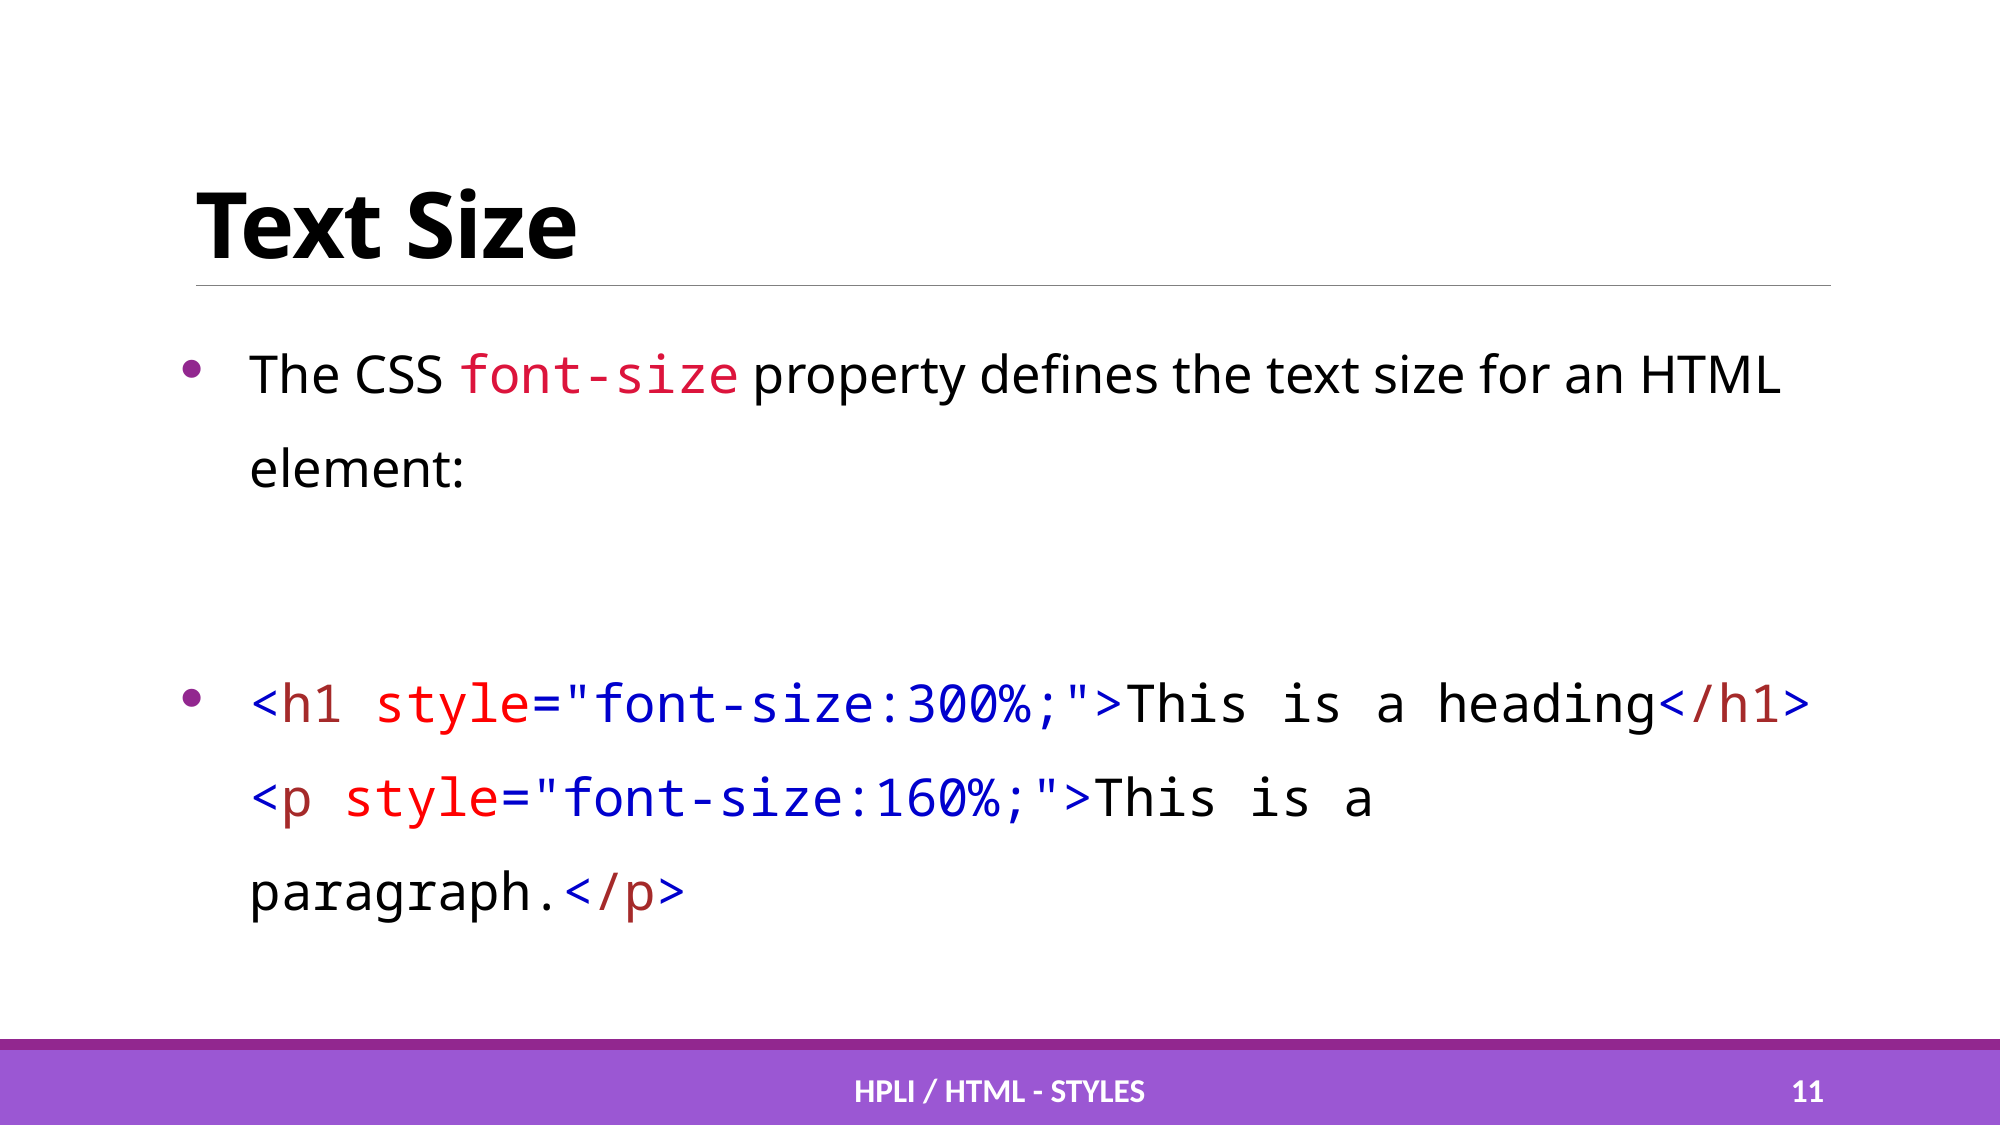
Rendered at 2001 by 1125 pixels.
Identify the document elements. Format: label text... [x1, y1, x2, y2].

title Text Size [180, 47, 1830, 285]
footer HPLI / HTML - STYLES [604, 1059, 1396, 1120]
list The CSS font-size property defines the text size for an HTML element: <h1 style="font-size:300%;">This is a heading</h1> <p style="font-size:160%;">This is a paragraph.</p> [180, 302, 1830, 963]
slide_number 10 [1624, 1059, 1840, 1120]
